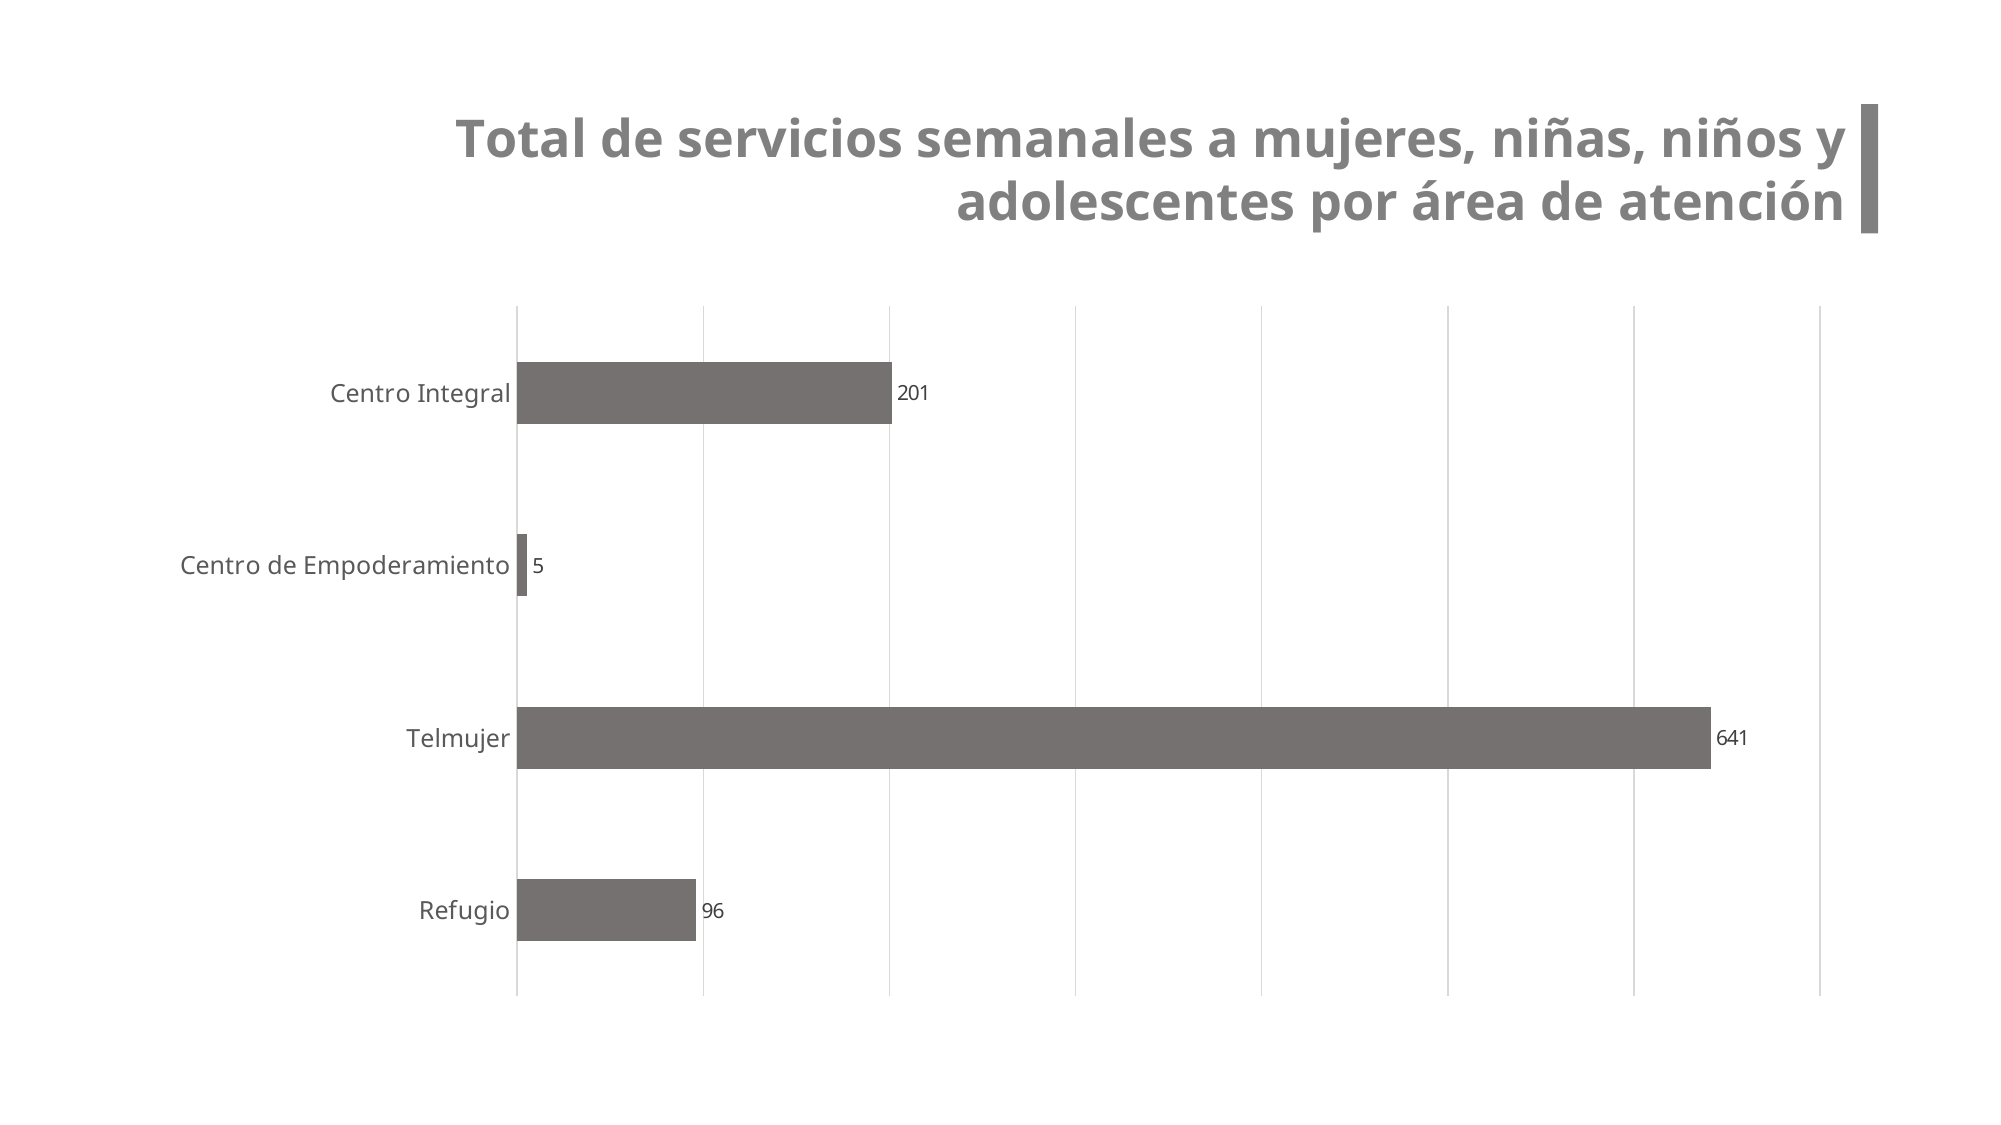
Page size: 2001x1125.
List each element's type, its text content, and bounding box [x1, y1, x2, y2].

chart [145, 292, 1855, 1011]
text_box [1862, 104, 1879, 234]
text_box Total de servicios semanales a mujeres, niñas, niños y adolescentes por área de atención [103, 98, 1862, 239]
